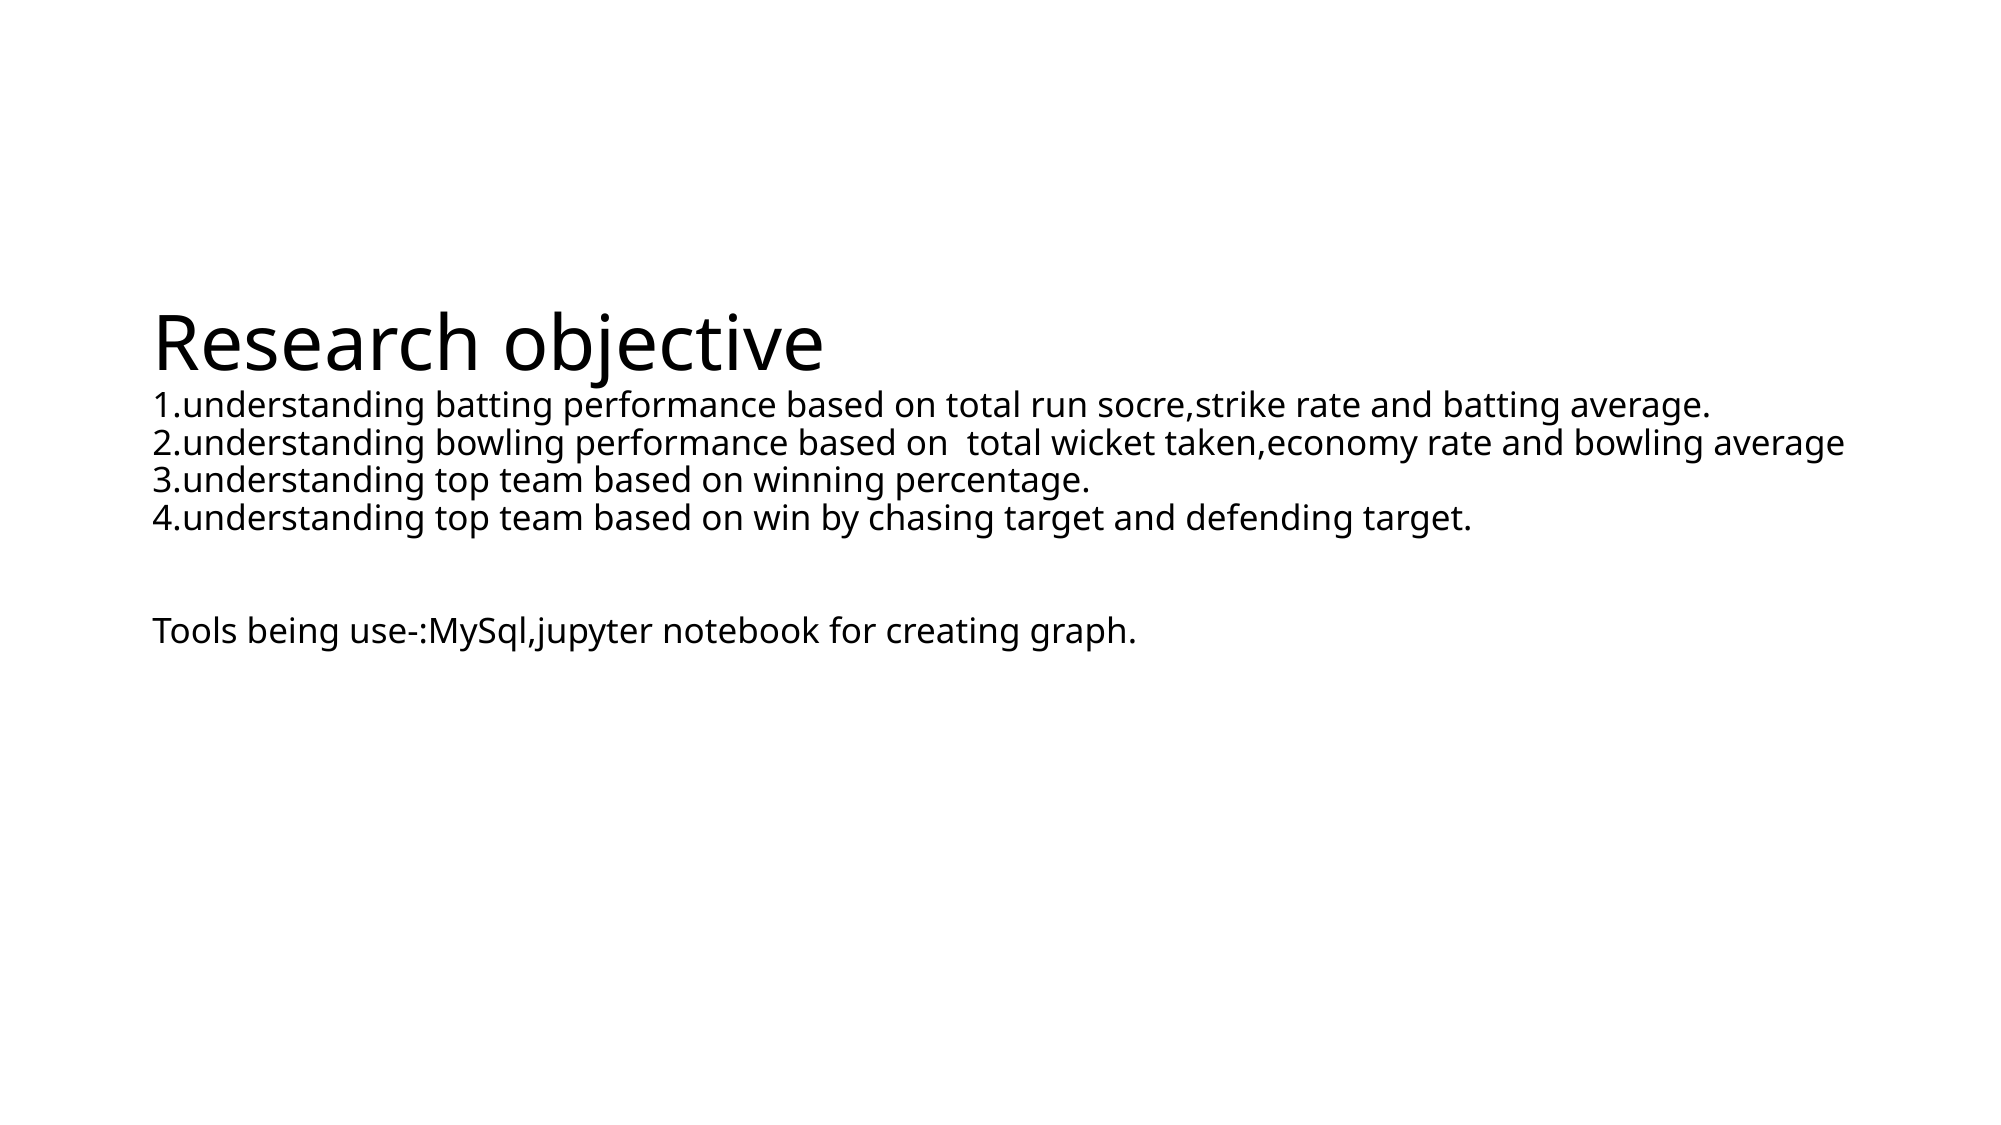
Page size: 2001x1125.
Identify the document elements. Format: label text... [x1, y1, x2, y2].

title Research objective 1.understanding batting performance based on total run socre,strike rate and batting average. 2.understanding bowling performance based on total wicket taken,economy rate and bowling average 3.understanding top team based on winning percentage. 4.understanding top team based on win by chasing target and defending target. Tools being use-:MySql,jupyter notebook for creating graph. [137, 277, 1863, 678]
